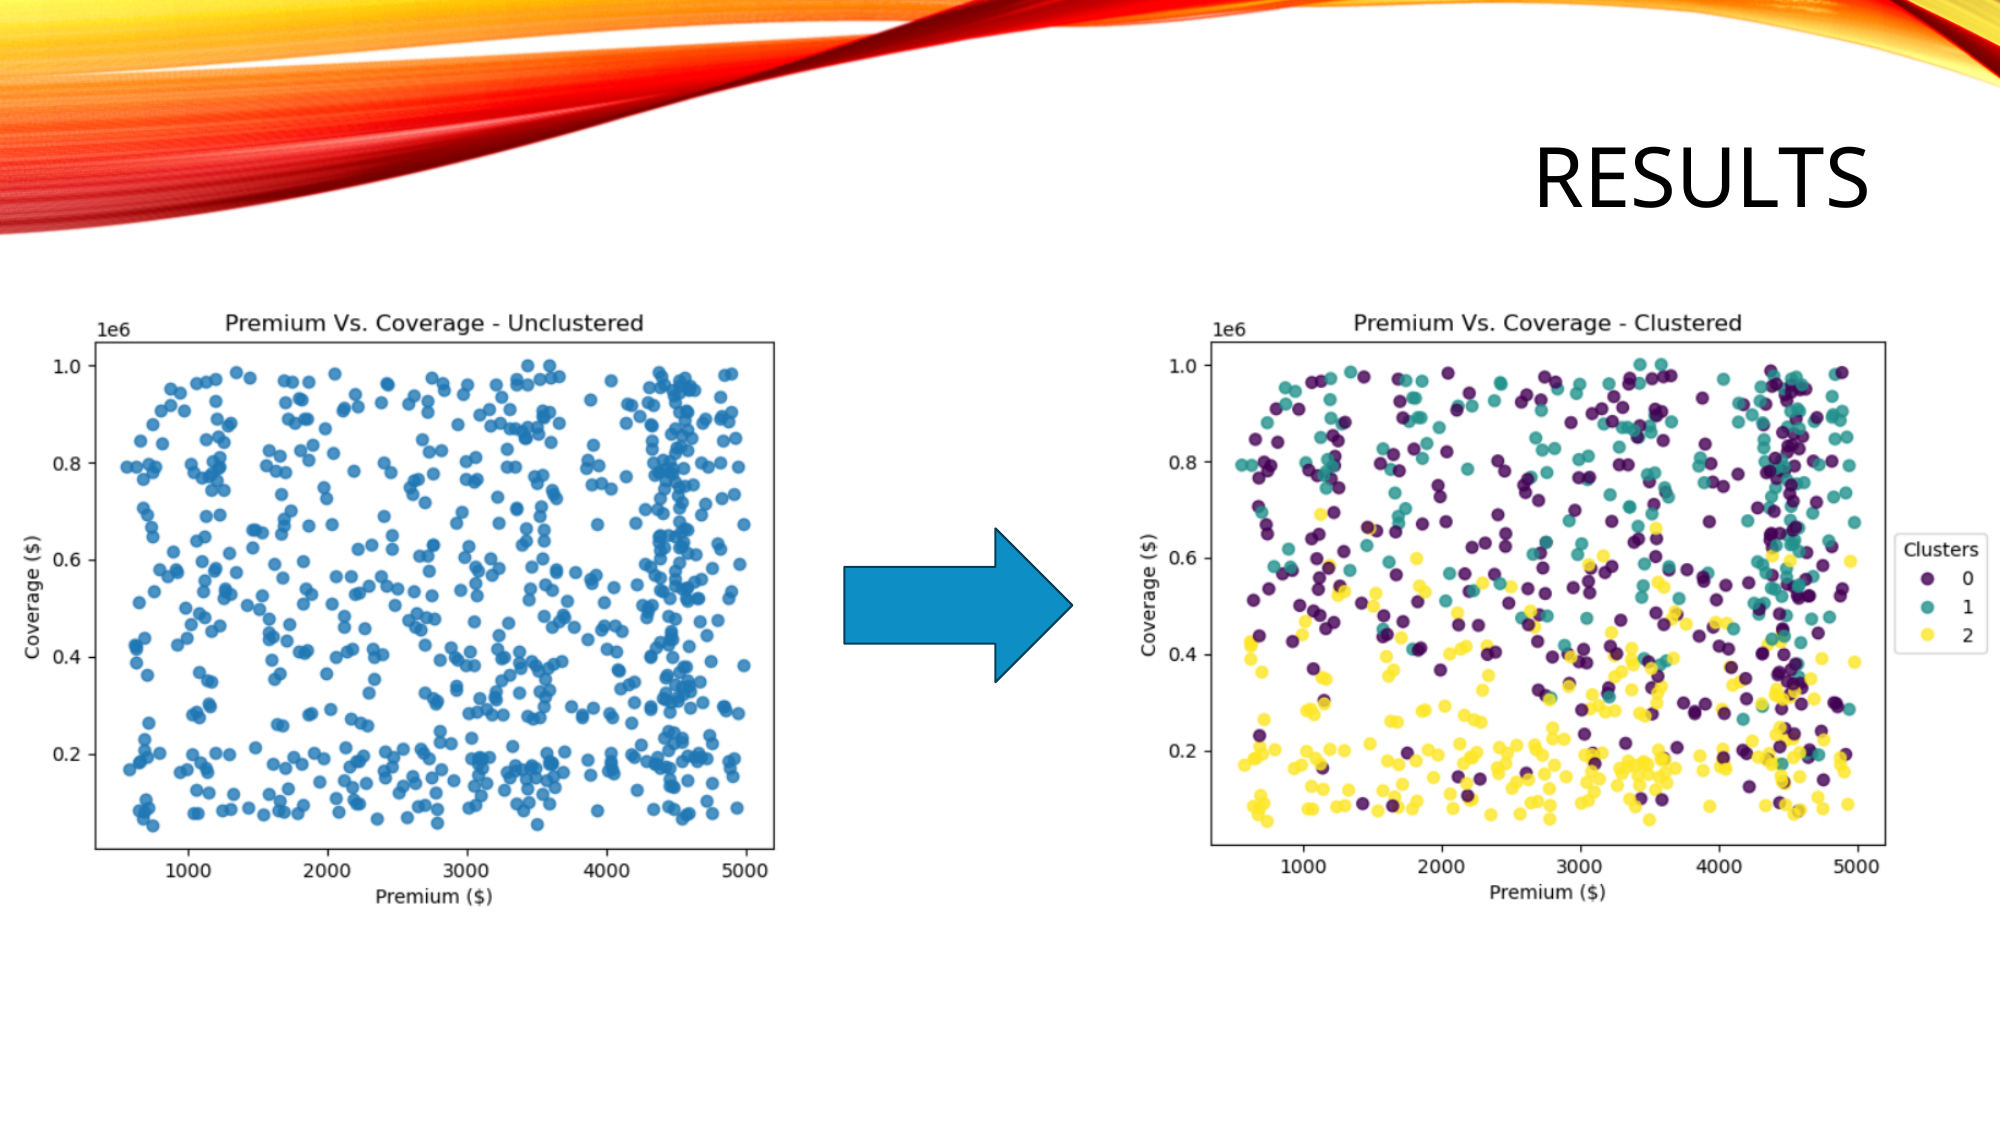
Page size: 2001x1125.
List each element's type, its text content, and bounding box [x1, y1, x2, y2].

picture [1130, 303, 2000, 908]
title Results [473, 74, 1886, 287]
picture [17, 303, 787, 908]
picture [0, 0, 2000, 237]
text_box [843, 527, 1074, 684]
